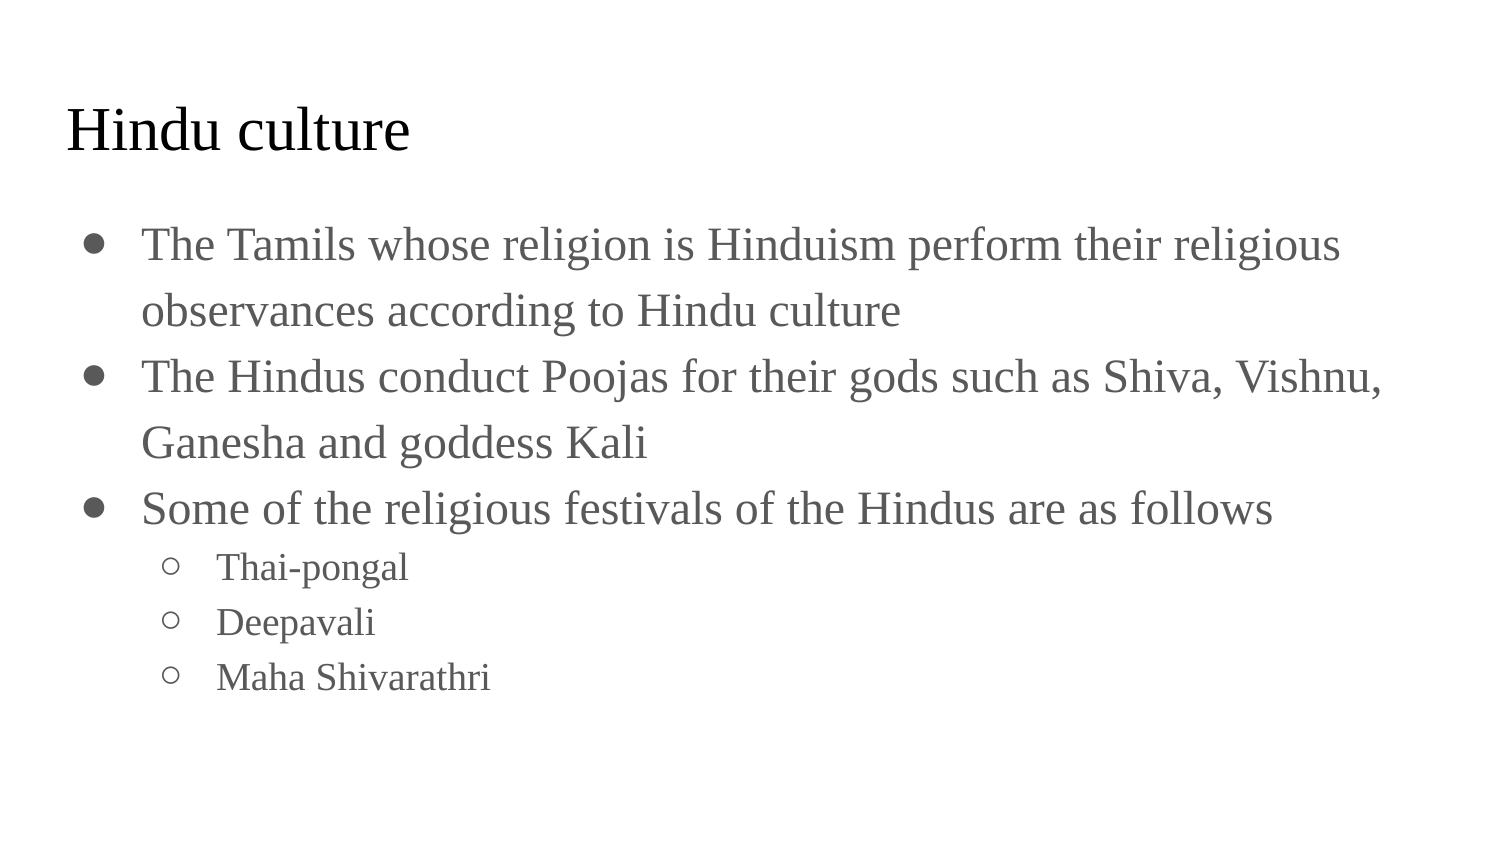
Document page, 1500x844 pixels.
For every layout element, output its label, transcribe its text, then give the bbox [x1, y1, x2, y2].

title Hindu culture [51, 72, 1449, 167]
list The Tamils whose religion is Hinduism perform their religious observances according to Hindu culture The Hindus conduct Poojas for their gods such as Shiva, Vishnu, Ganesha and goddess Kali Some of the religious festivals of the Hindus are as follows Thai-pongal Deepavali Maha Shivarathri [51, 189, 1449, 750]
